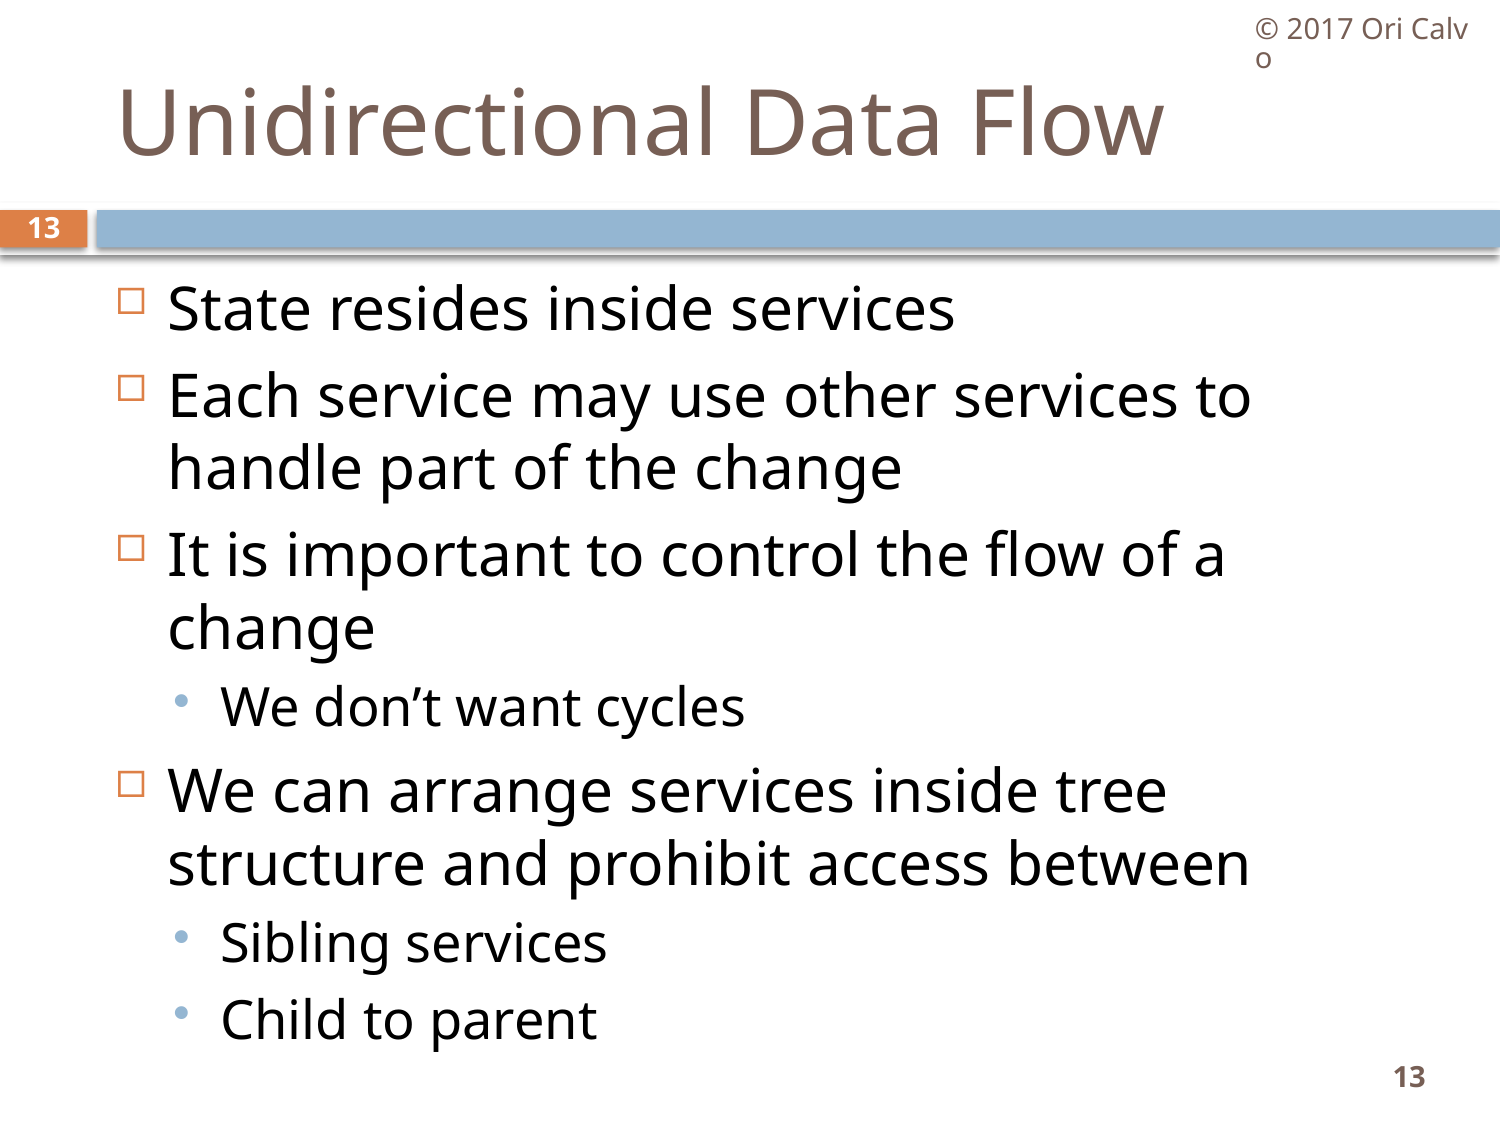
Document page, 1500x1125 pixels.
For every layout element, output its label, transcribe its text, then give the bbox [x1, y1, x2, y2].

title Unidirectional Data Flow [100, 37, 1438, 200]
list State resides inside services Each service may use other services to handle part of the change It is important to control the flow of a change We don’t want cycles We can arrange services inside tree structure and prohibit access between Sibling services Child to parent [100, 262, 1438, 1000]
slide_number 13 [0, 208, 88, 249]
footer © 2017 Ori Calvo [1240, 0, 1500, 60]
